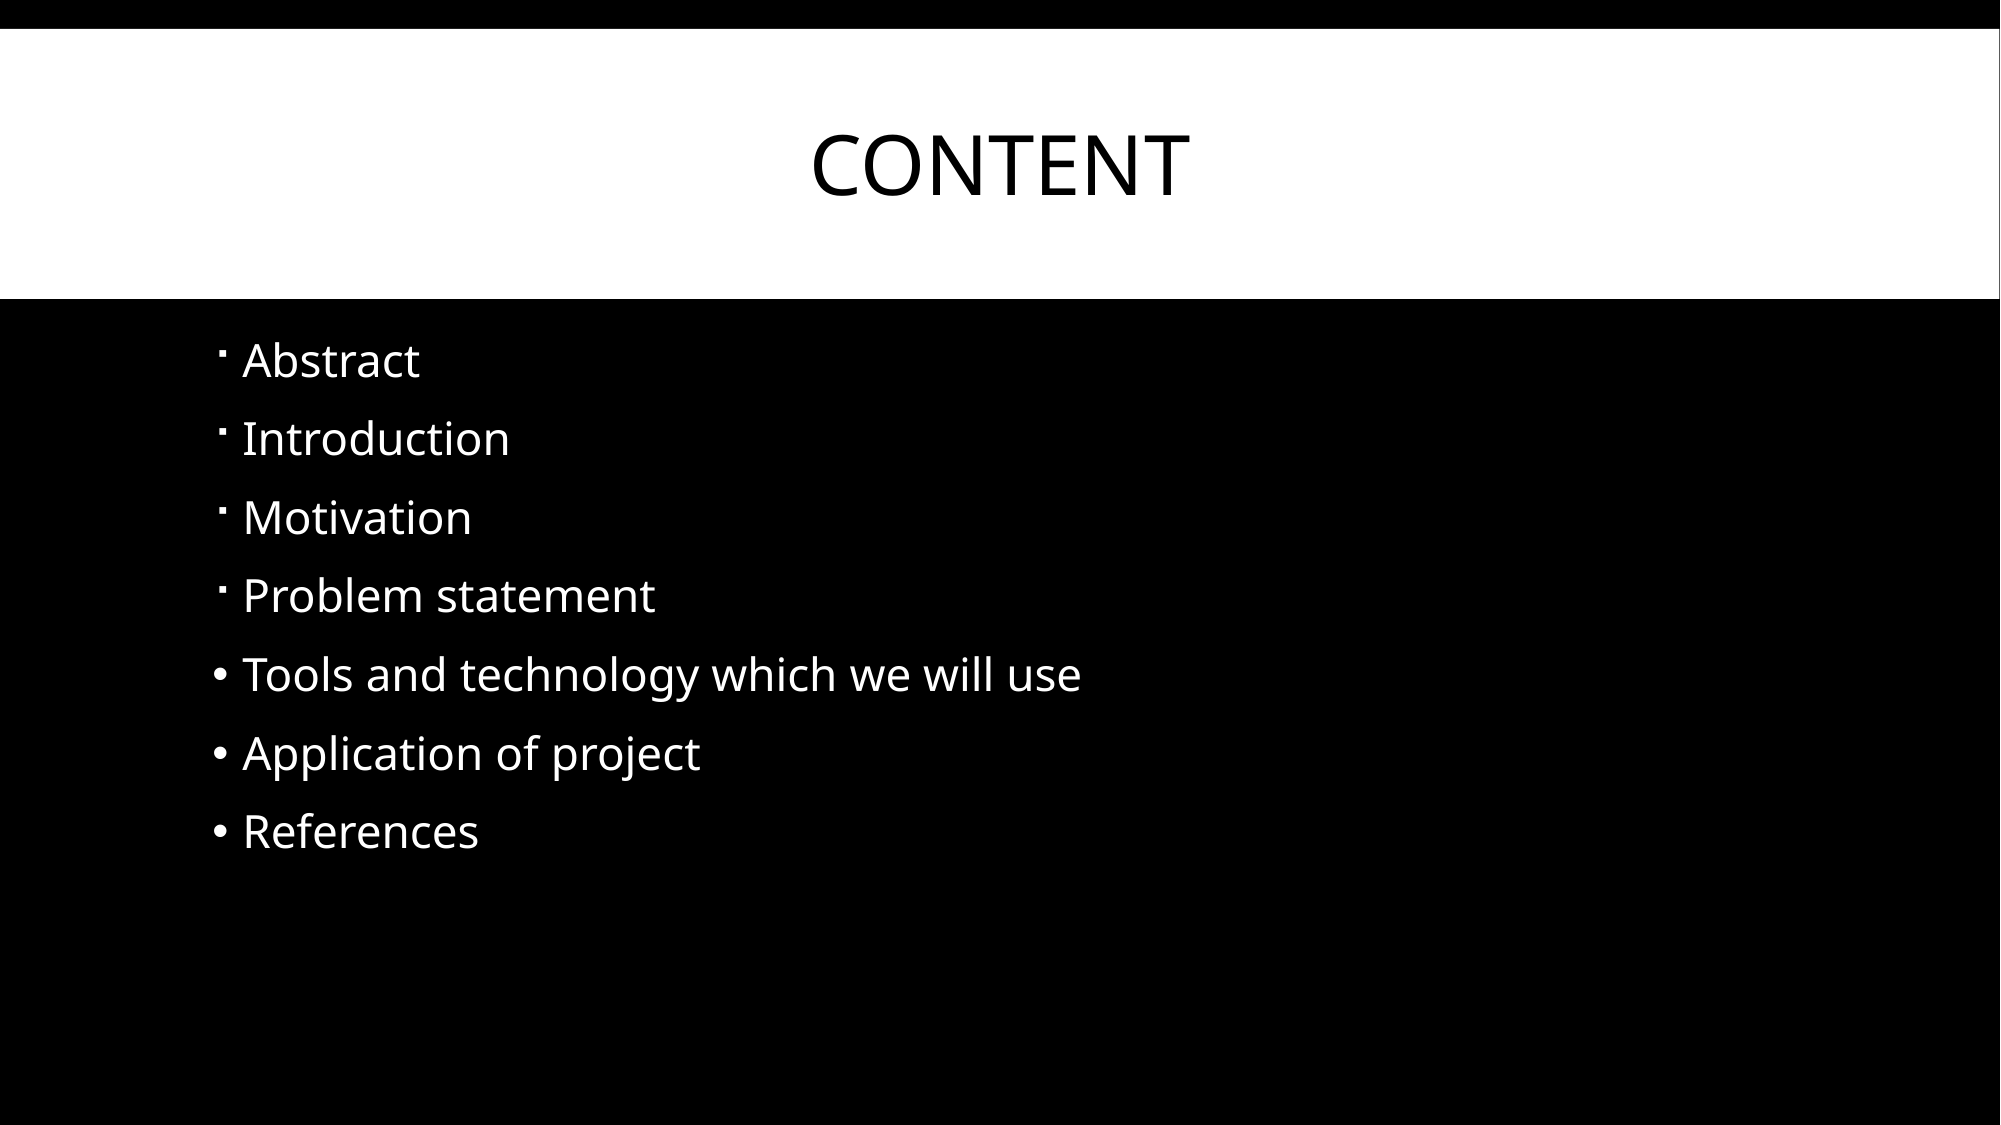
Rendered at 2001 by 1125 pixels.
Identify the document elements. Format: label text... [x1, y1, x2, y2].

title CONTENT [197, 46, 1803, 295]
list Abstract Introduction Motivation Problem statement Tools and technology which we will use Application of project References [197, 329, 1803, 1020]
